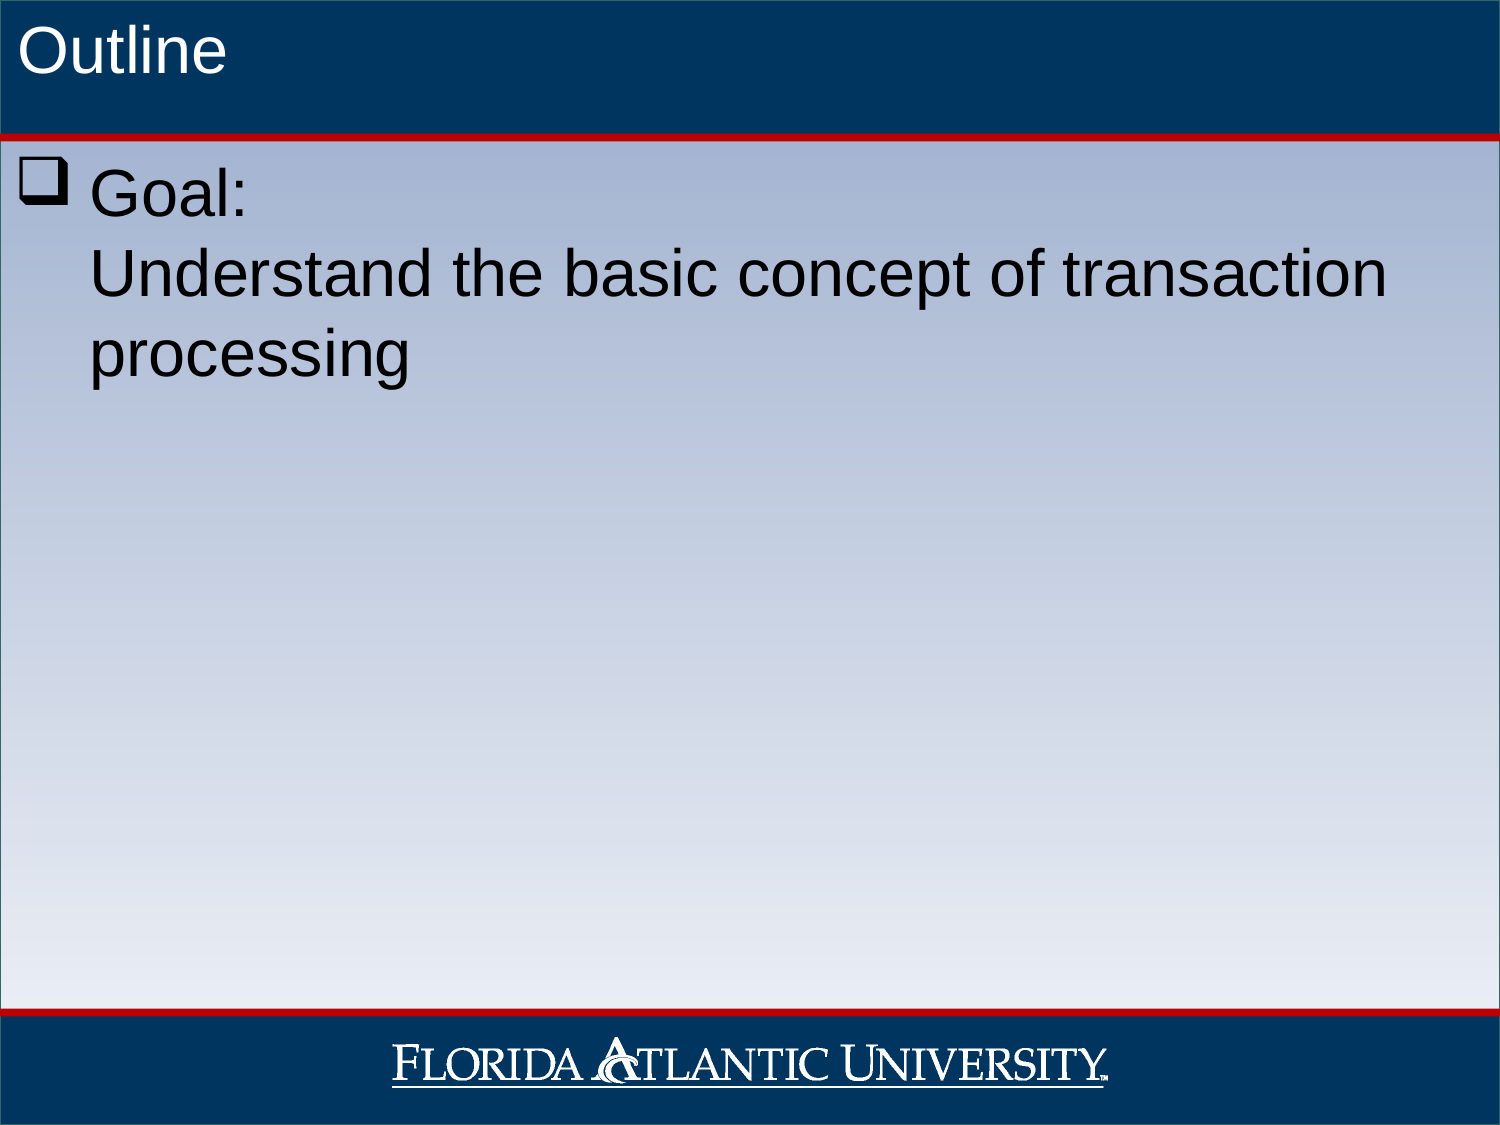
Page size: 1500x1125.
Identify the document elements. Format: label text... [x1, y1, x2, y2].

picture [392, 1037, 1108, 1088]
text_box Goal: Understand the basic concept of transaction processing [0, 142, 1500, 398]
text_box Outline [3, 0, 1500, 95]
